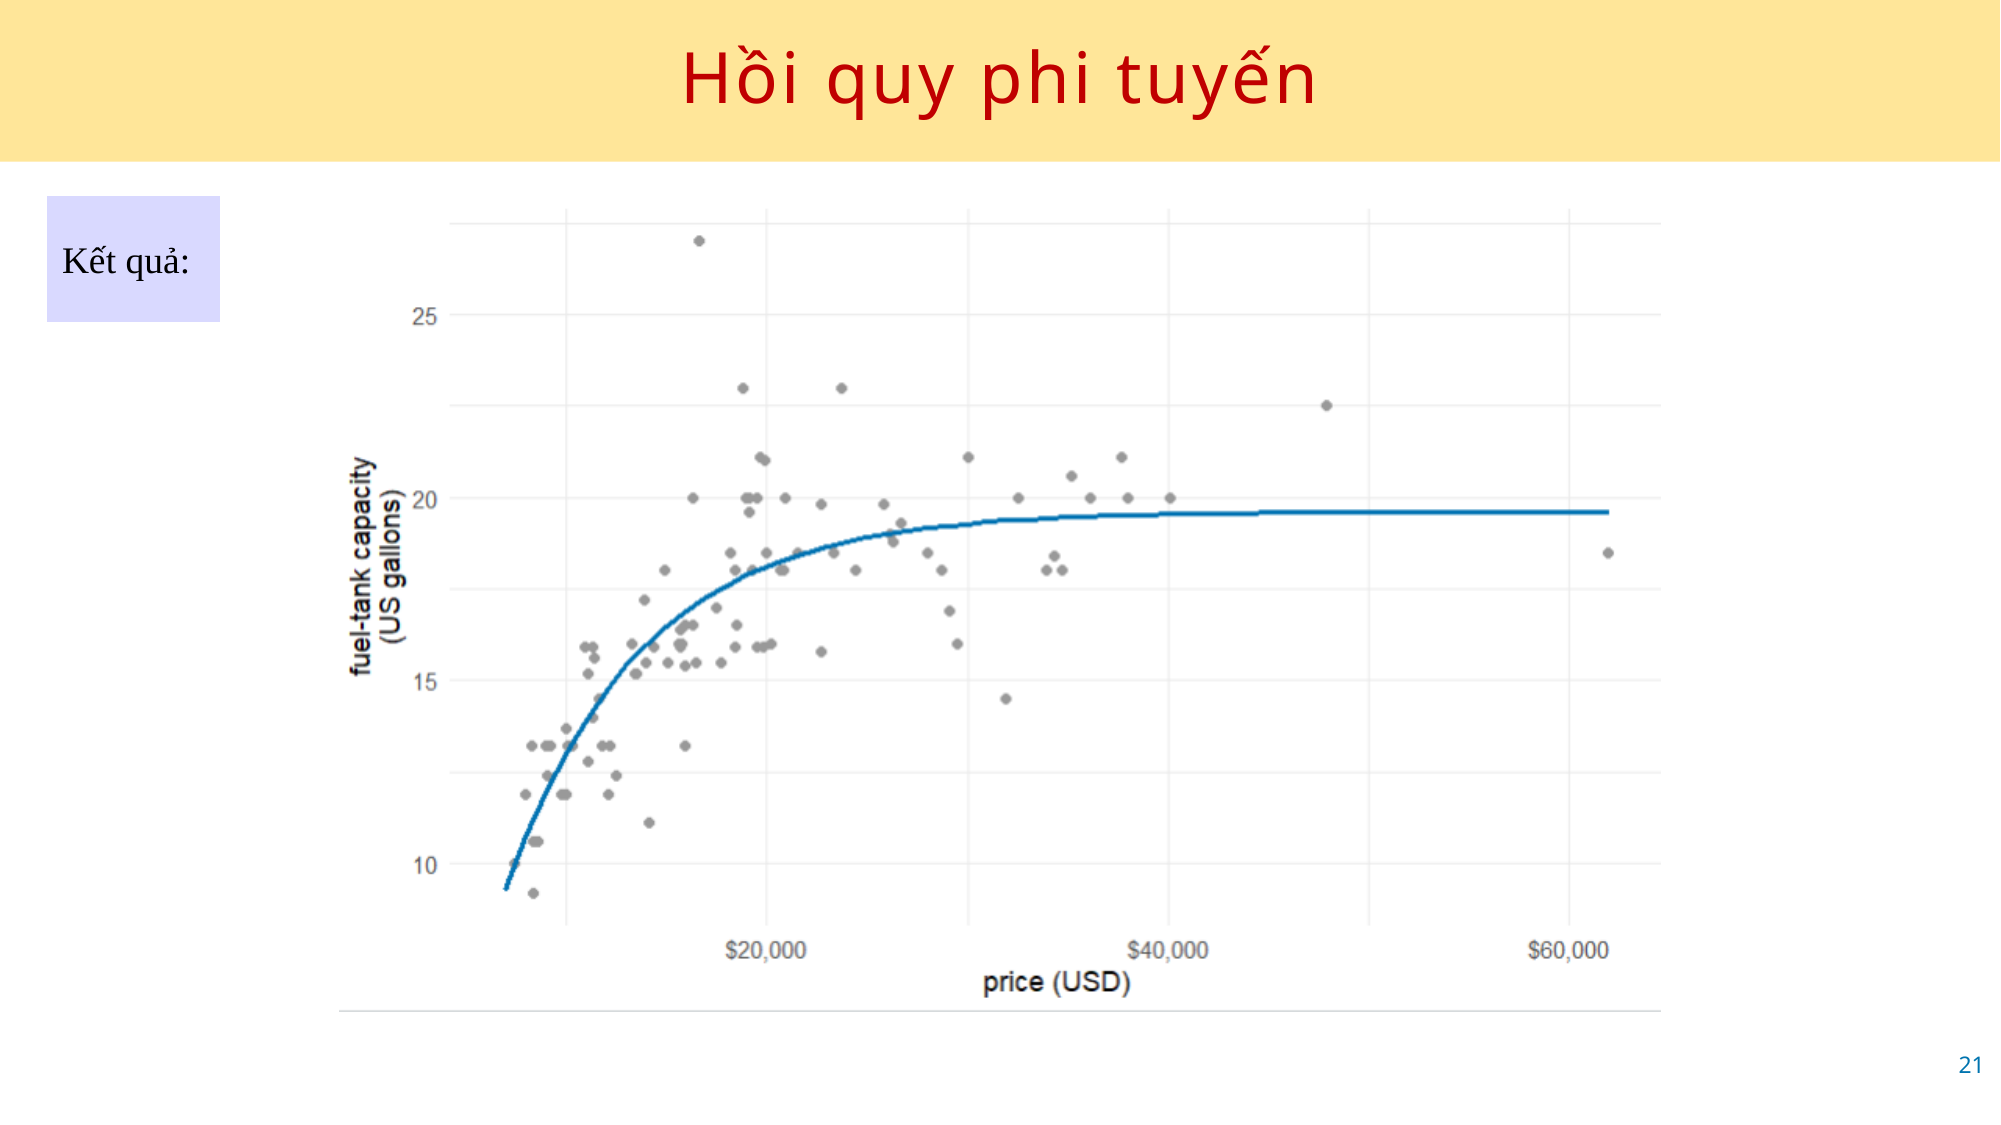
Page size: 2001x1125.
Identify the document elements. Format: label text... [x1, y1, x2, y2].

picture [338, 195, 1661, 1012]
text_box Kết quả: [46, 195, 221, 323]
slide_number 21 [1550, 1036, 2000, 1097]
title Hồi quy phi tuyến [0, 0, 2000, 162]
